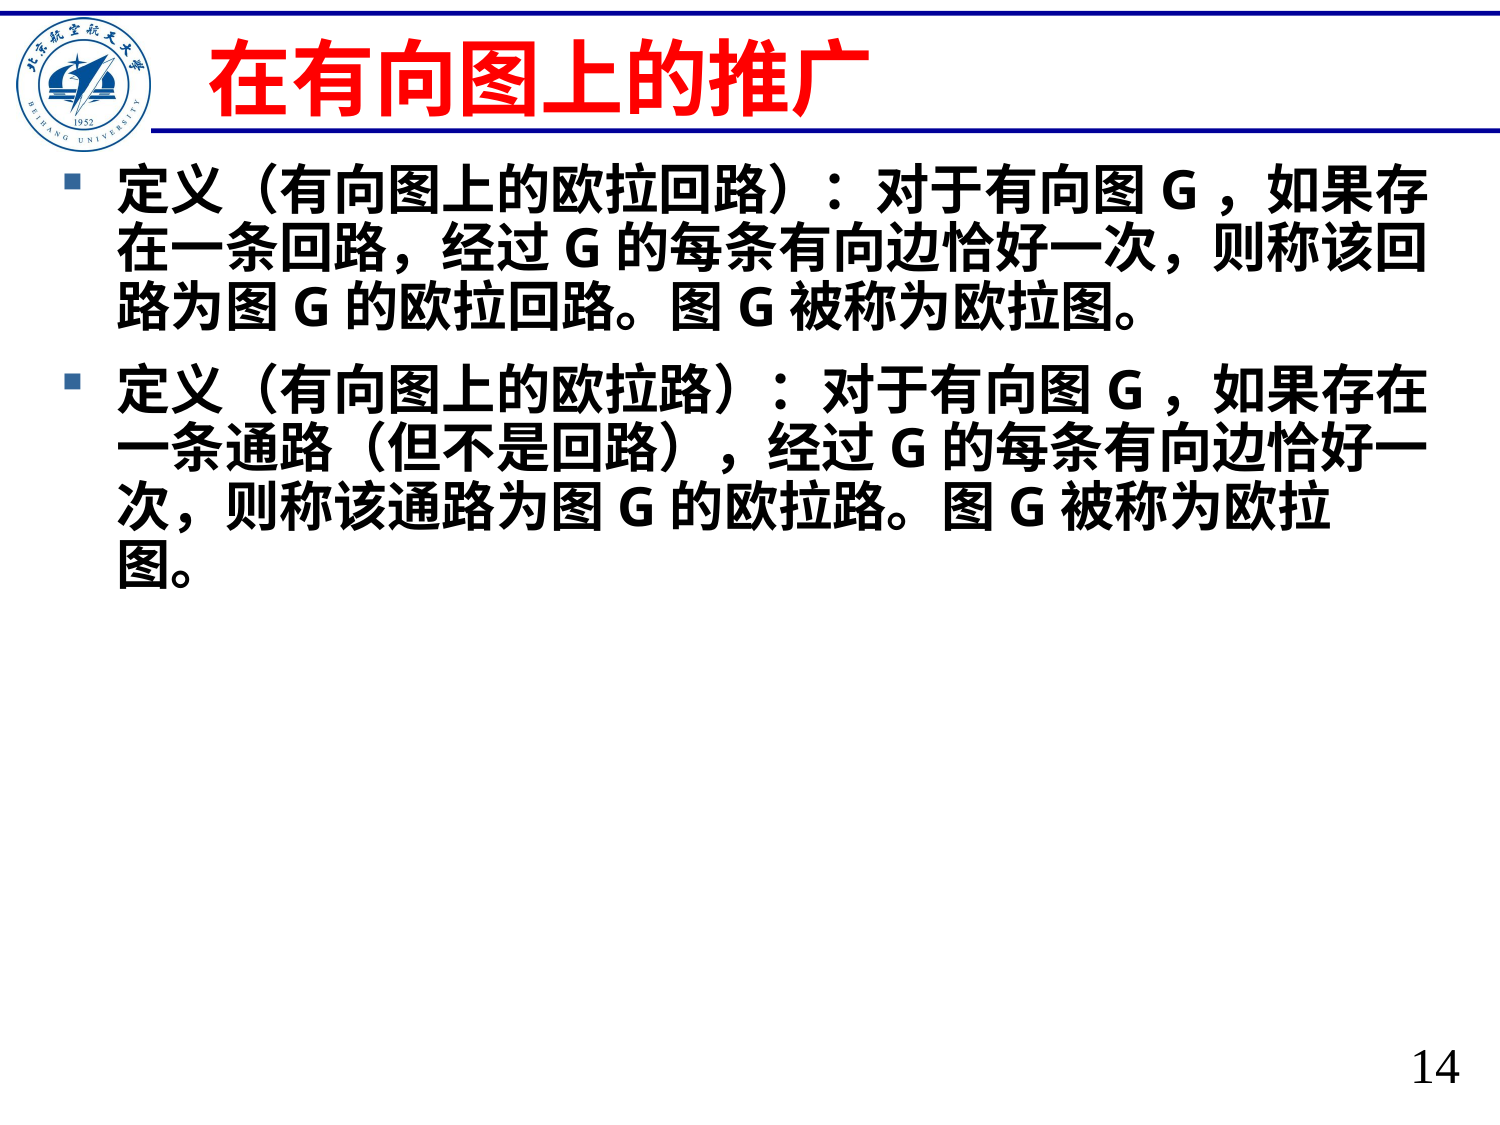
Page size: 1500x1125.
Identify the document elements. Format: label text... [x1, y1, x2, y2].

picture [16, 17, 151, 152]
list 定义（有向图上的欧拉回路）：对于有向图G，如果存在一条回路，经过G的每条有向边恰好一次，则称该回路为图G的欧拉回路。图G被称为欧拉图。 定义（有向图上的欧拉路）：对于有向图G，如果存在一条通路（但不是回路），经过G的每条有向边恰好一次，则称该通路为图G的欧拉路。图G被称为欧拉图。 [45, 155, 1455, 1093]
title 在有向图上的推广 [192, 32, 1415, 120]
